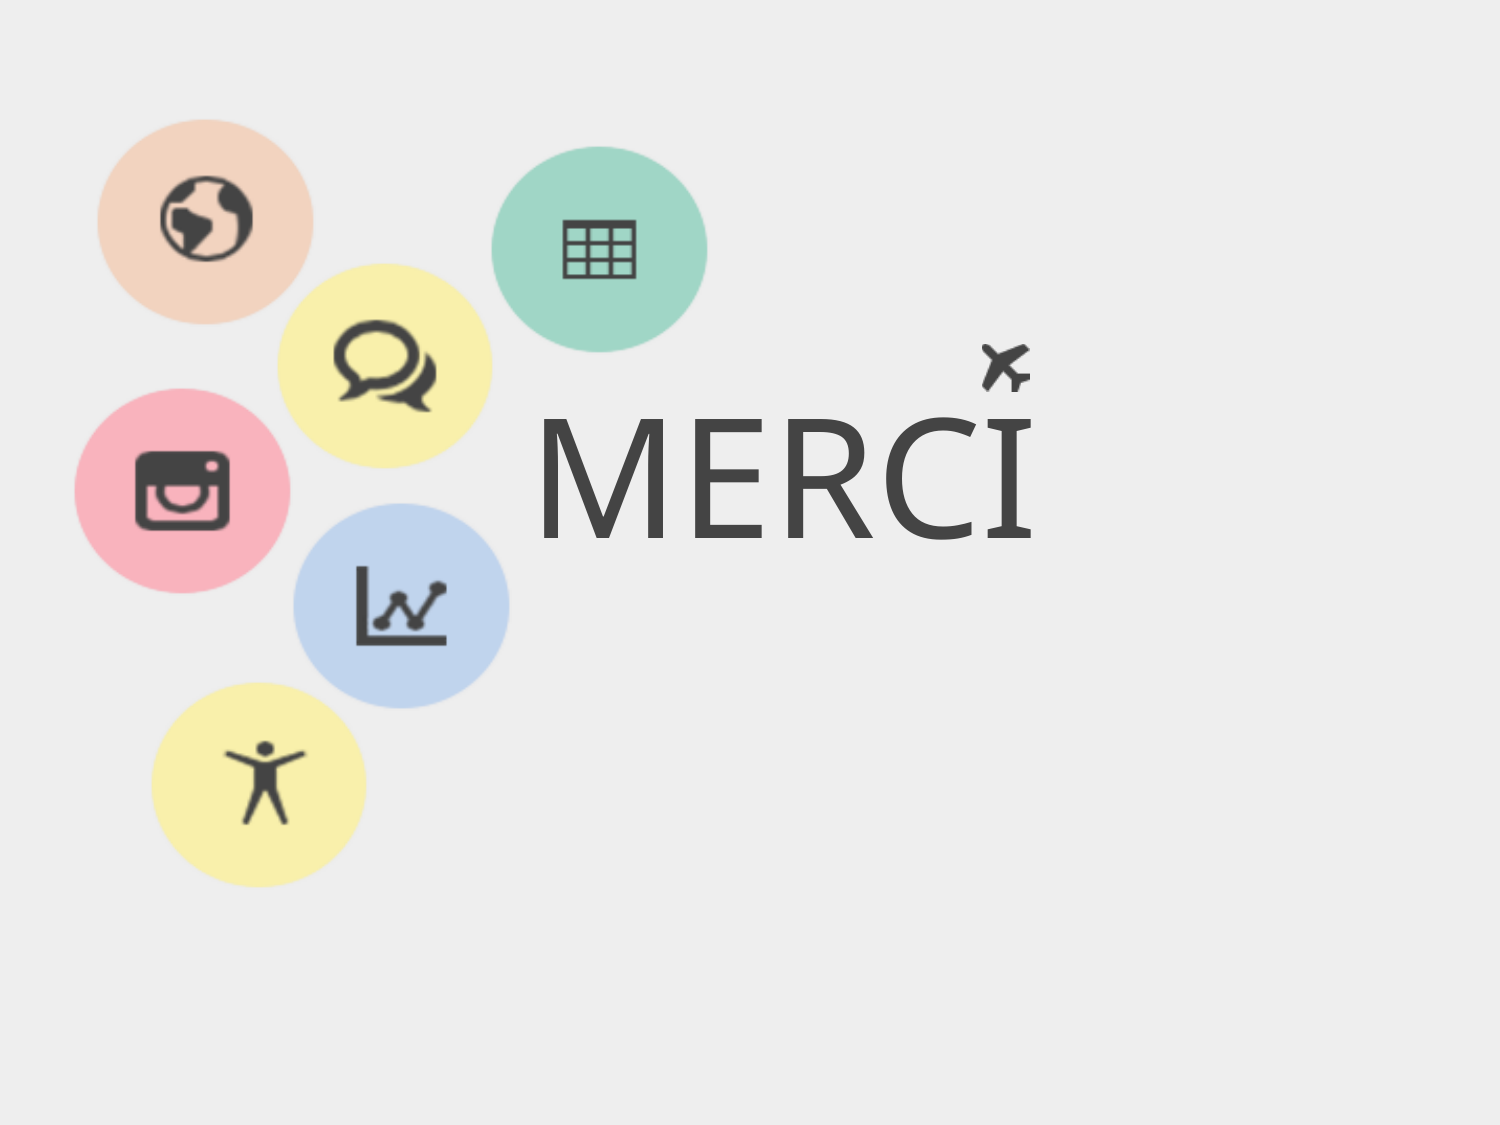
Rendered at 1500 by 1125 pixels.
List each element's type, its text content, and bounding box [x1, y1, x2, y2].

text_box MERCI [513, 364, 1054, 580]
picture [73, 118, 710, 890]
picture [982, 343, 1031, 392]
